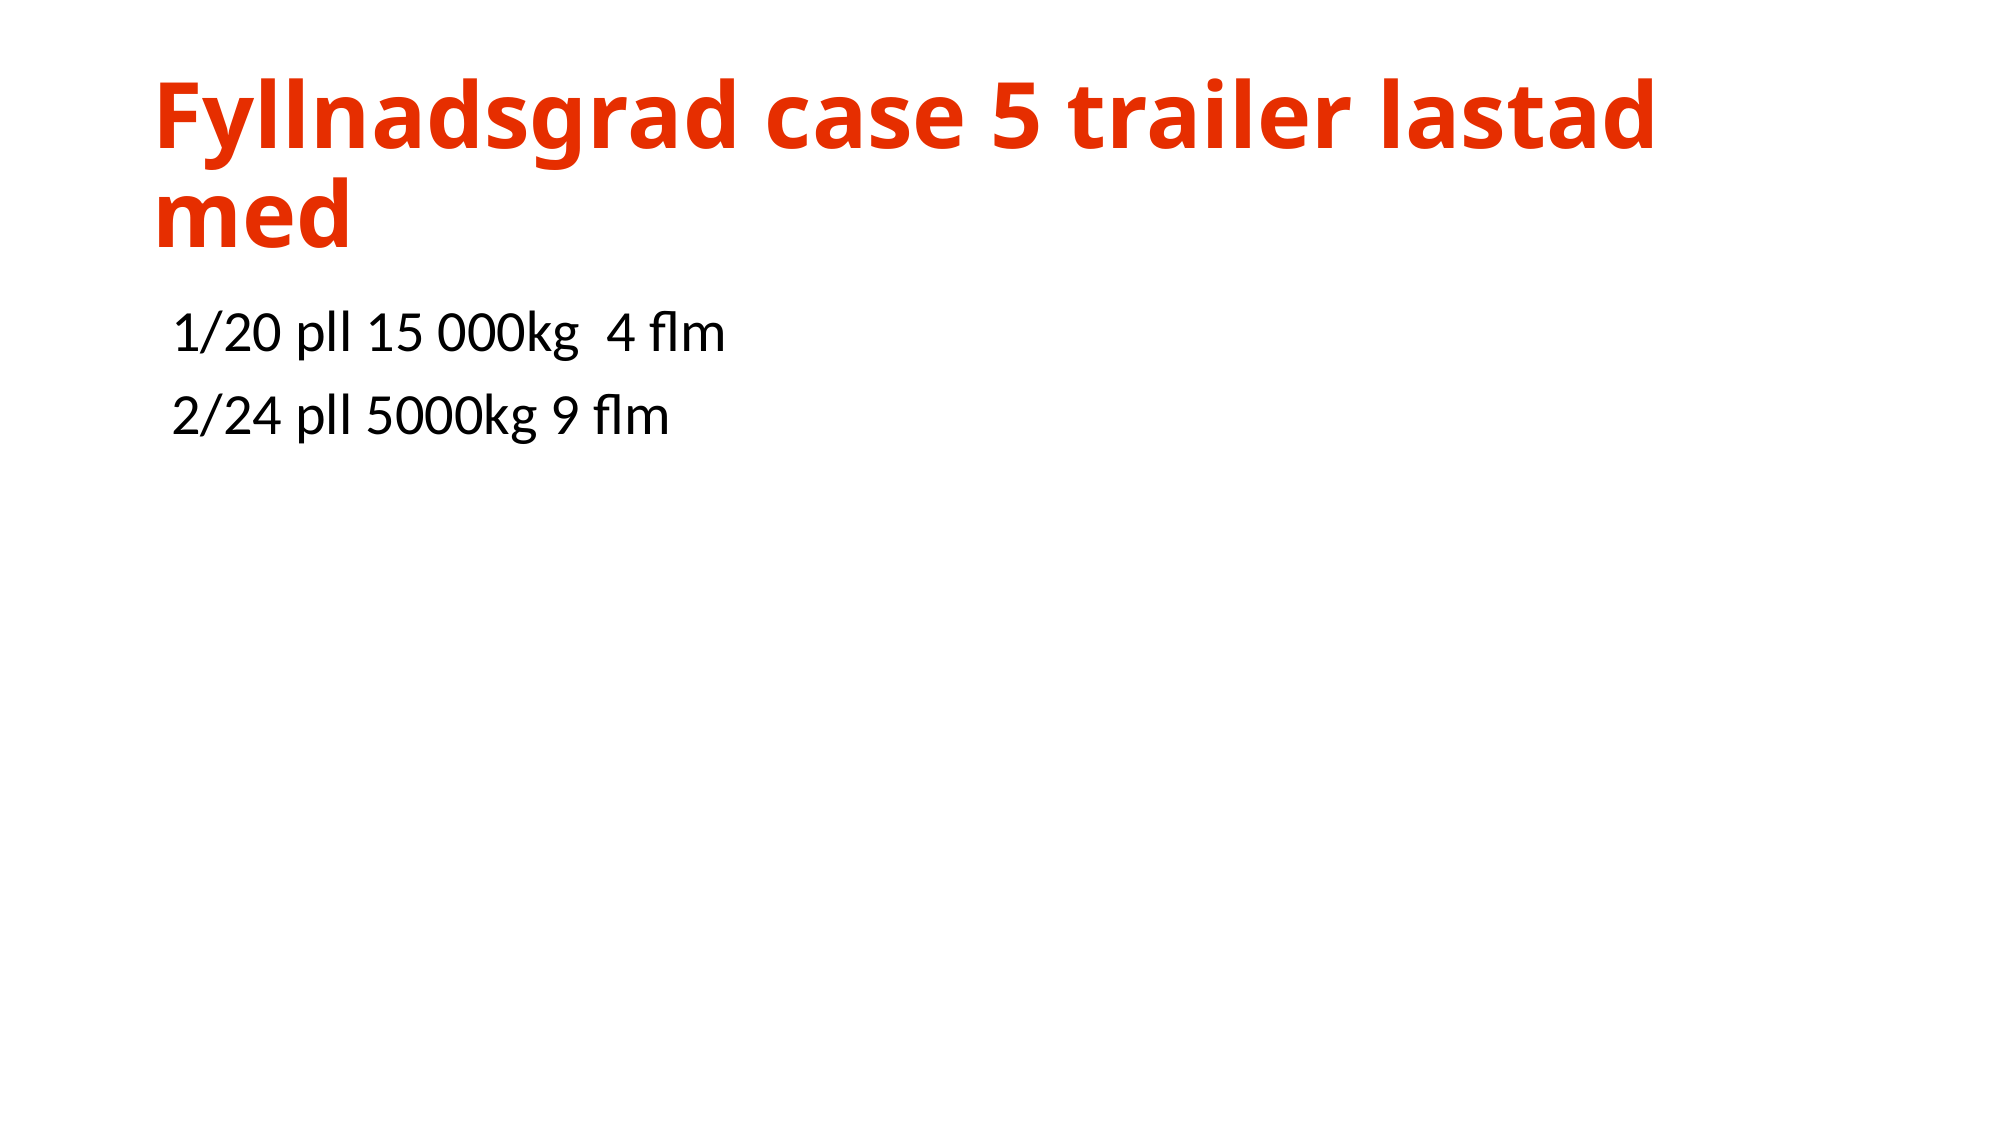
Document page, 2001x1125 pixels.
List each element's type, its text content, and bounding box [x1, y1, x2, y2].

list 1/20 pll 15 000kg 4 flm 2/24 pll 5000kg 9 flm [156, 293, 1724, 1033]
title Fyllnadsgrad case 5 trailer lastad med [137, 59, 1863, 278]
